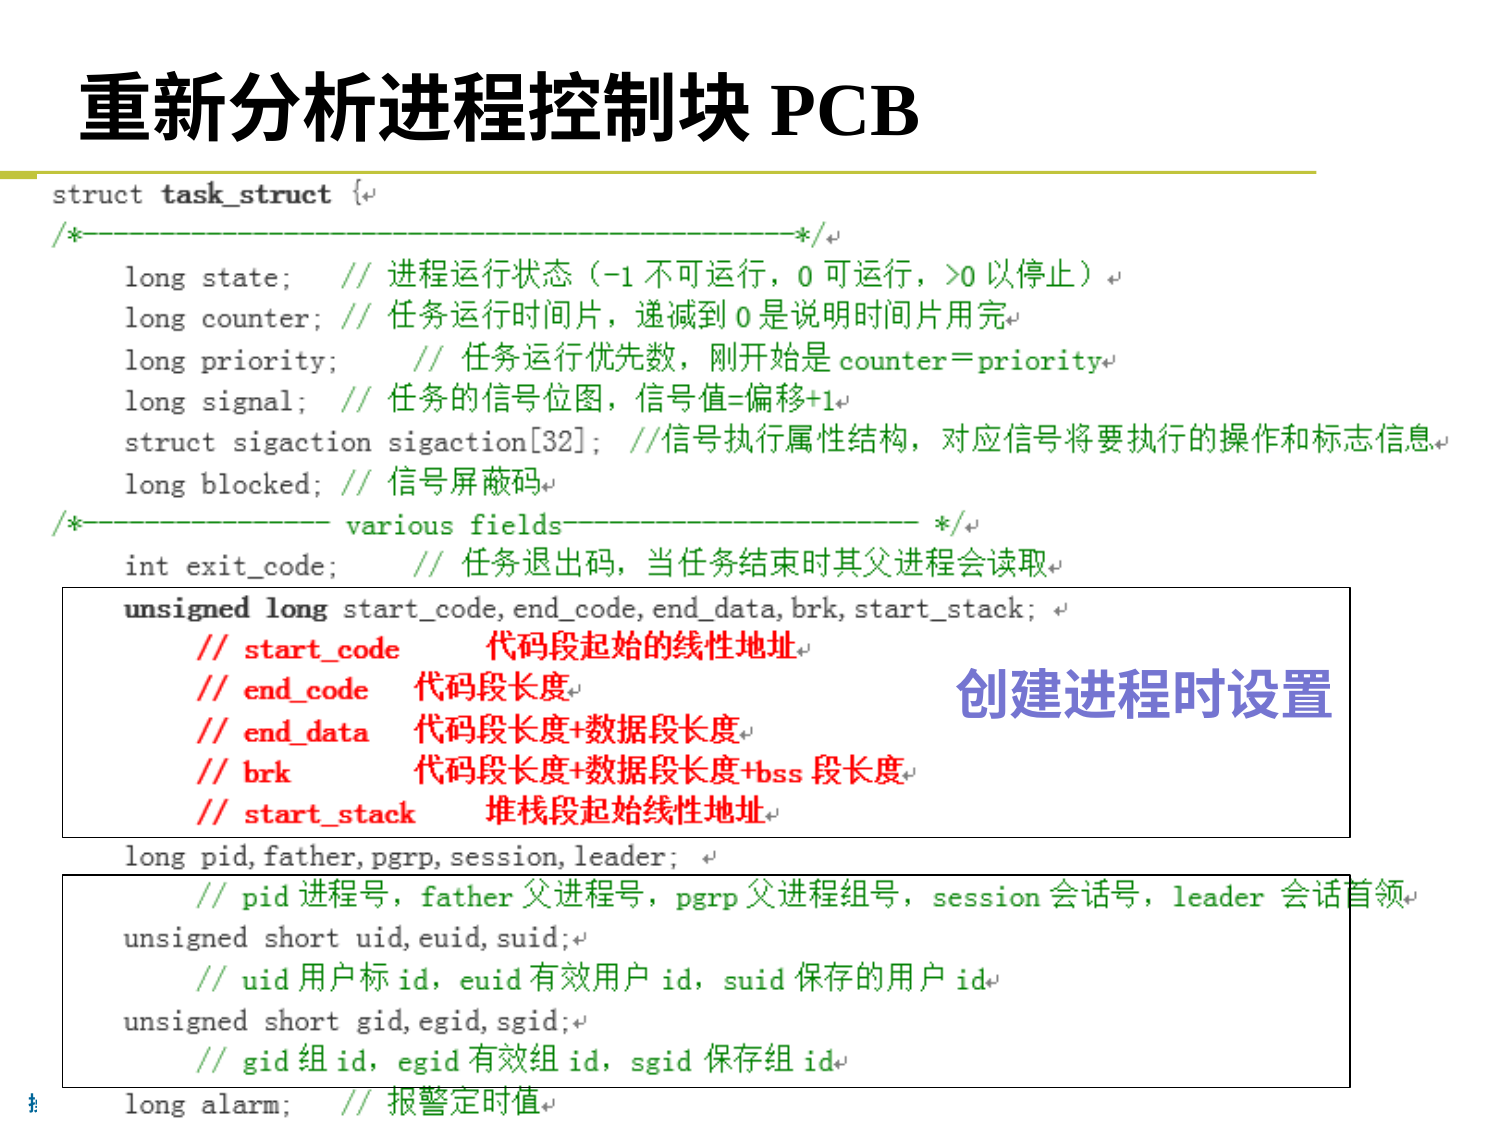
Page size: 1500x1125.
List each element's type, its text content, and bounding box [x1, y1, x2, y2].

picture [37, 174, 1463, 1125]
title 重新分析进程控制块PCB [62, 50, 1350, 161]
